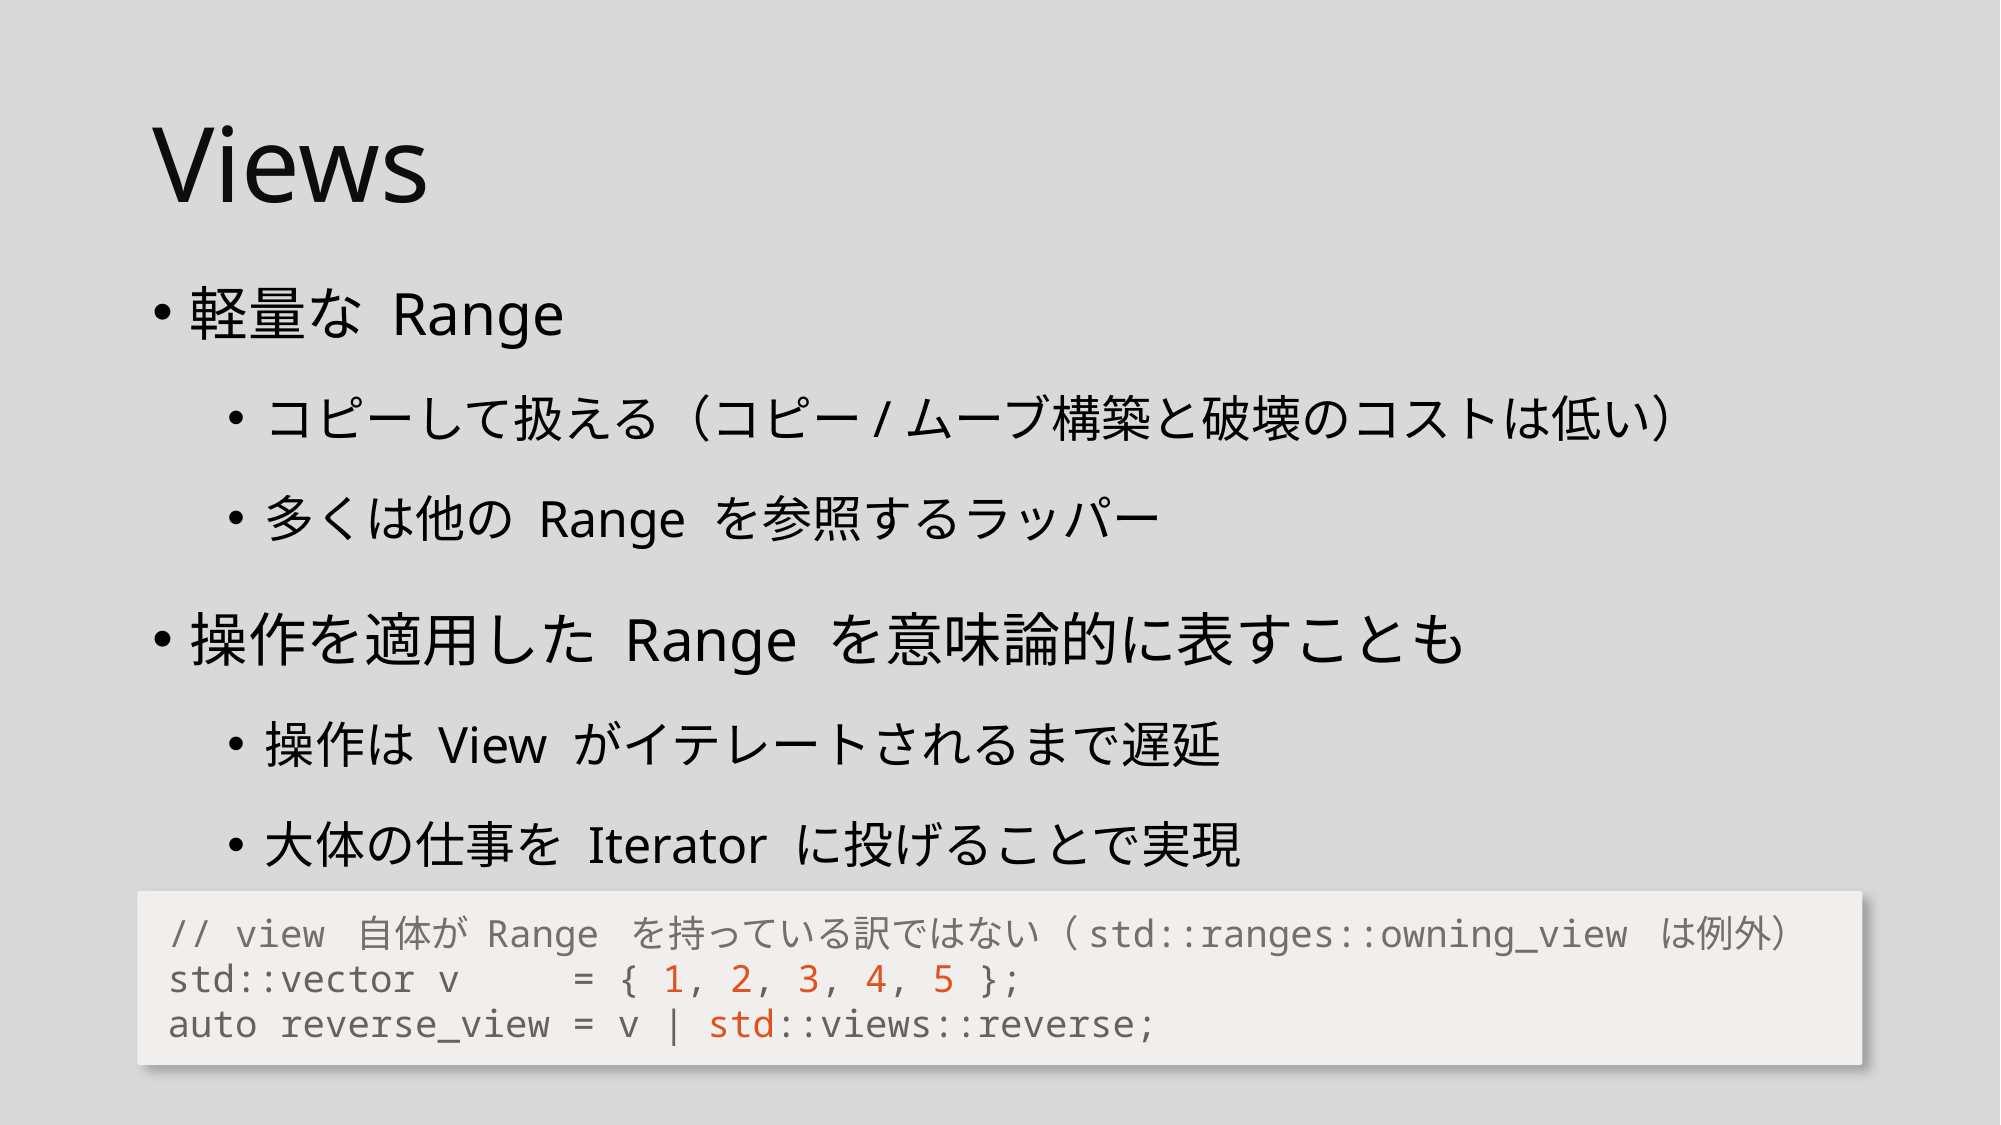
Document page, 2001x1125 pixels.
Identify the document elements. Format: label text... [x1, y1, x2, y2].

text_box // view 自体が Range を持っている訳ではない（std::ranges::owning_view は例外） std::vector v = { 1, 2, 3, 4, 5 }; auto reverse_view = v | std::views::reverse; [136, 889, 1864, 1067]
title Views [137, 59, 1863, 234]
list 軽量な Range コピーして扱える（コピー/ムーブ構築と破壊のコストは低い） 多くは他の Range を参照するラッパー 操作を適用した Range を意味論的に表すことも 操作は View がイテレートされるまで遅延 大体の仕事を Iterator に投げることで実現 [137, 234, 1863, 890]
